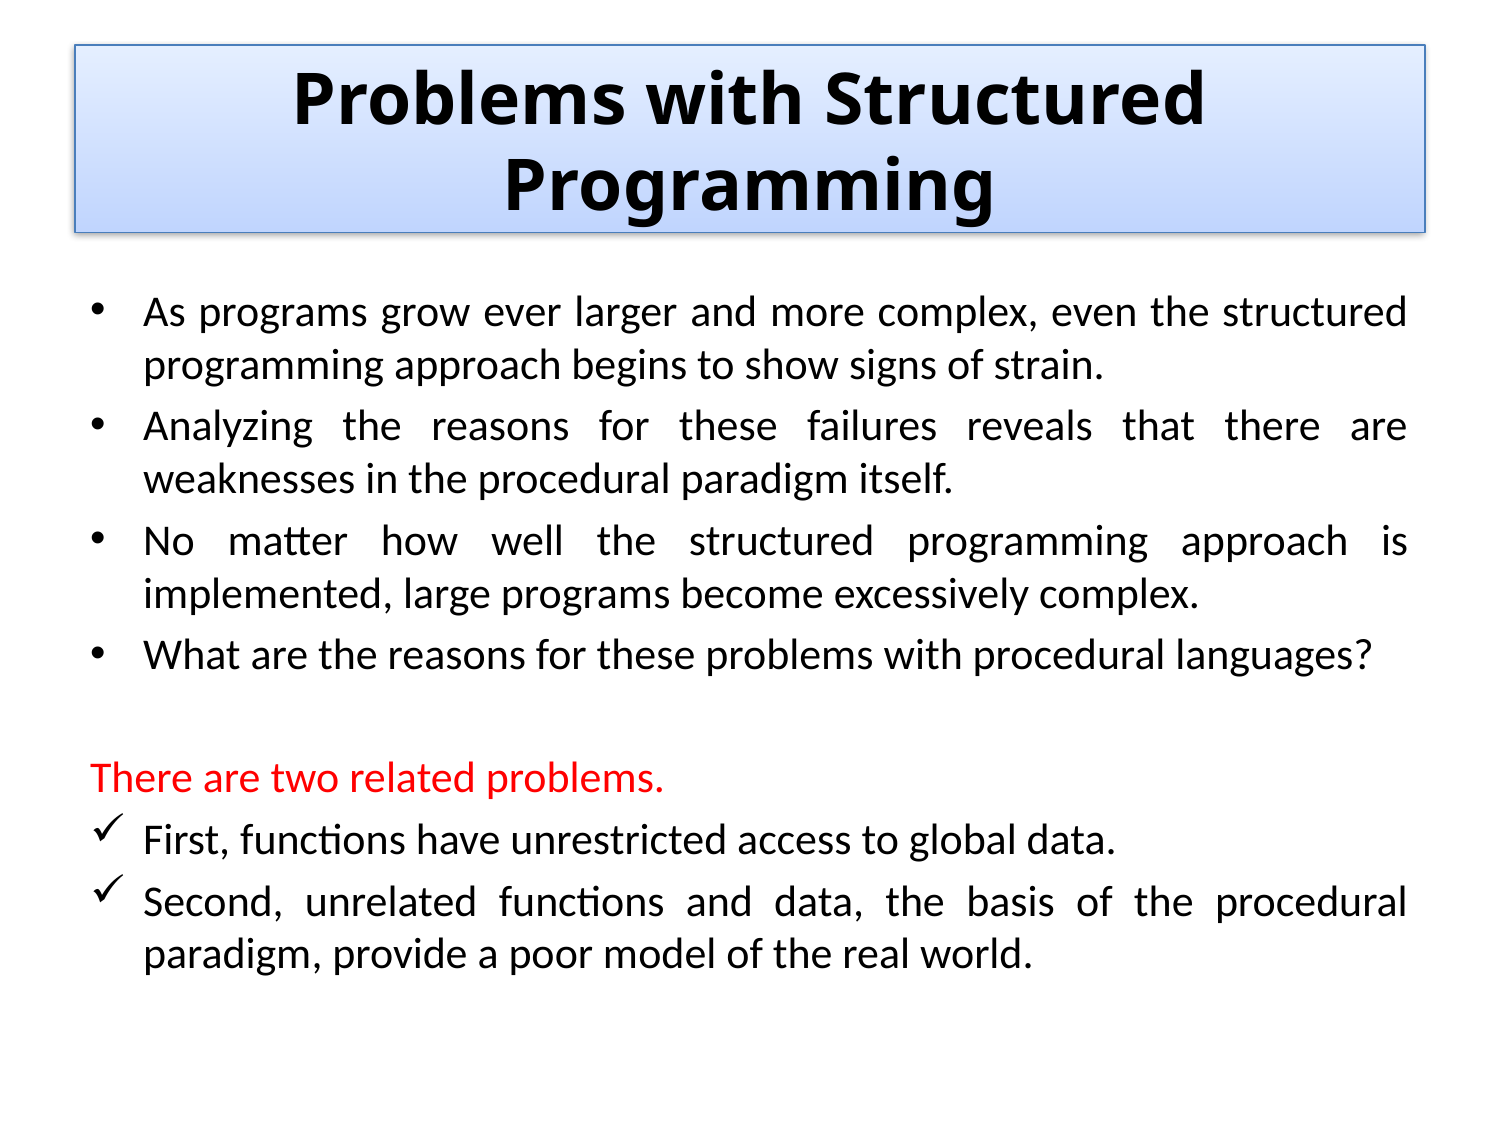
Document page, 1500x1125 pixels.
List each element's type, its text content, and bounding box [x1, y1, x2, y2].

title Problems with Structured Programming [74, 44, 1426, 233]
list As programs grow ever larger and more complex, even the structured programming approach begins to show signs of strain. Analyzing the reasons for these failures reveals that there are weaknesses in the procedural paradigm itself. No matter how well the structured programming approach is implemented, large programs become excessively complex. What are the reasons for these problems with procedural languages? There are two related problems. First, functions have unrestricted access to global data. Second, unrelated functions and data, the basis of the procedural paradigm, provide a poor model of the real world. [75, 275, 1425, 1005]
